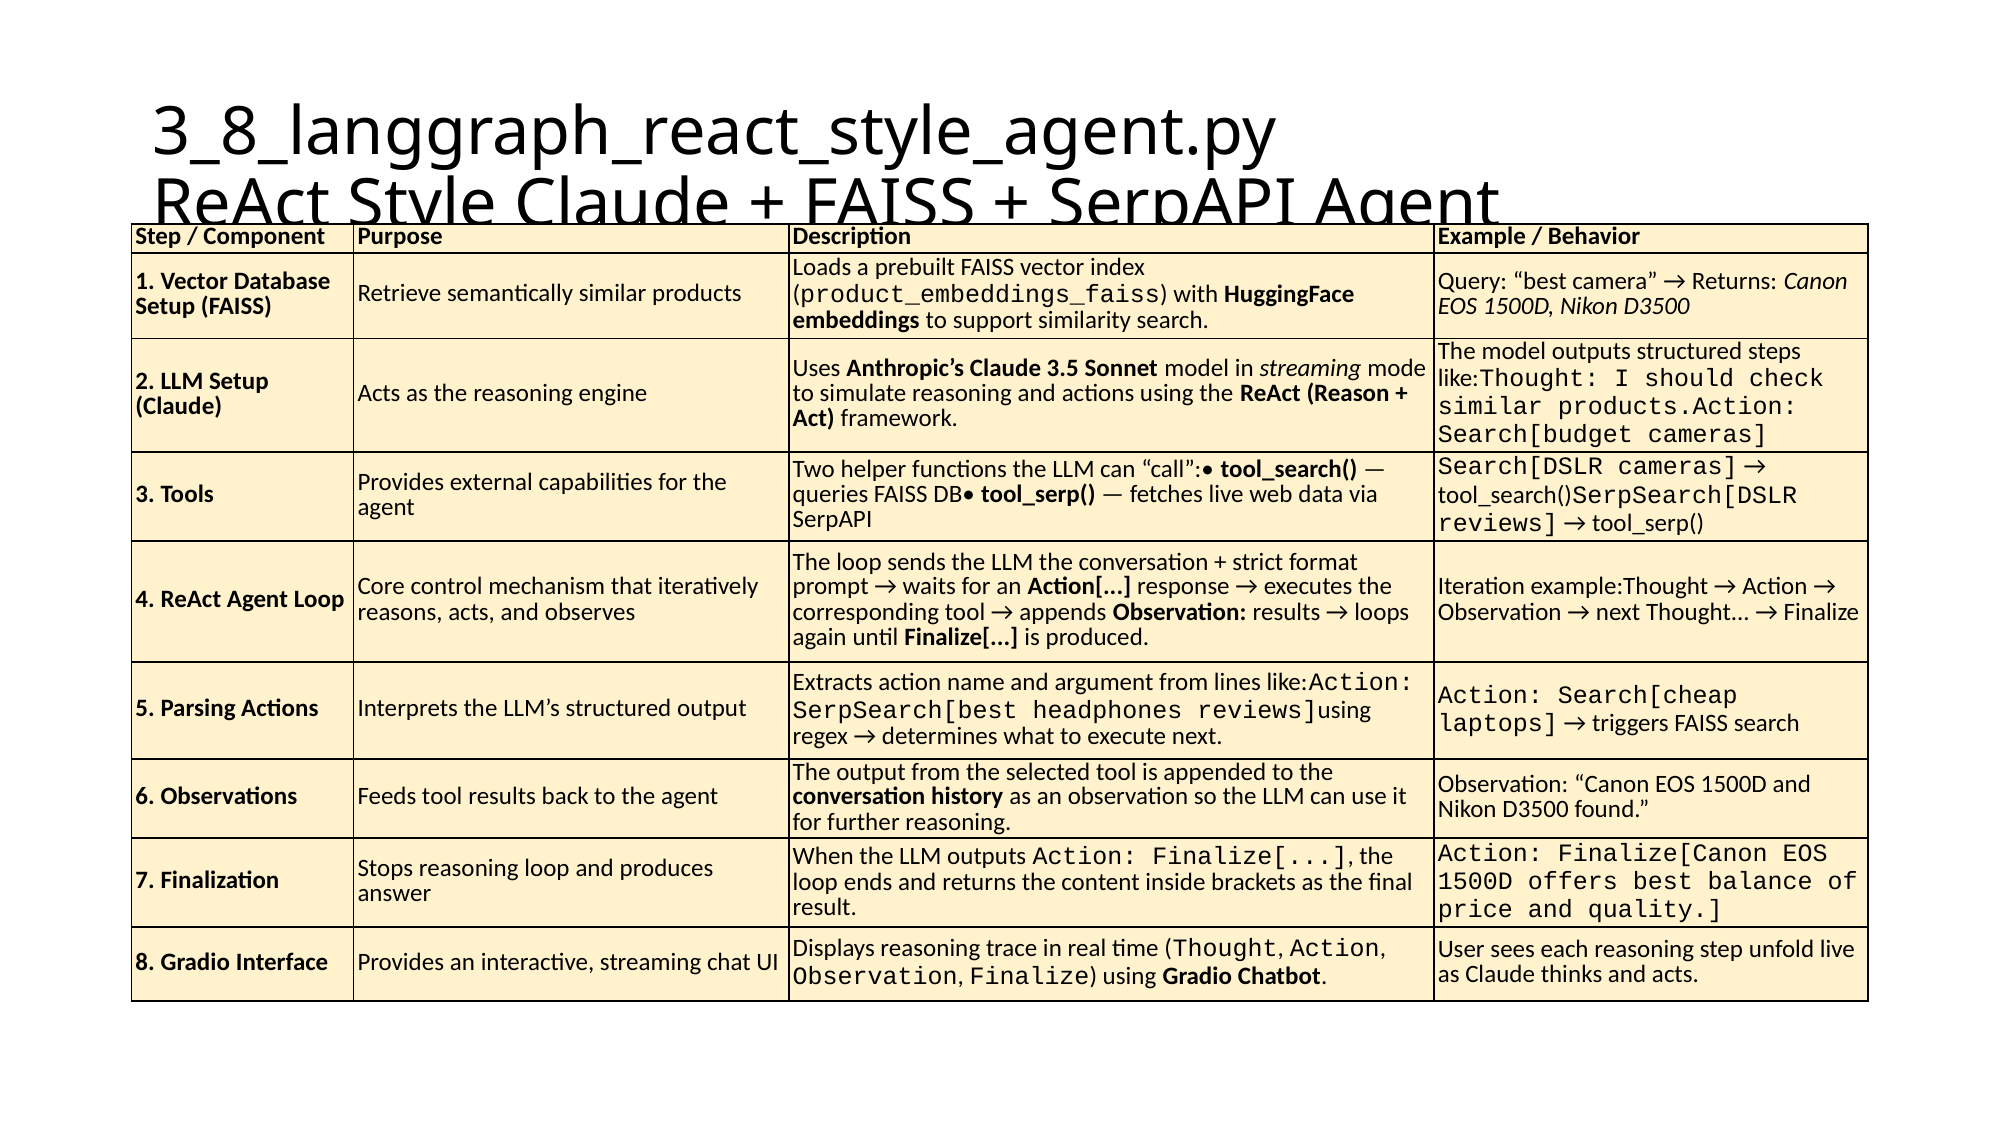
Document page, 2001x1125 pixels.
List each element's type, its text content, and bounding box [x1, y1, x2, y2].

table_cell 1. Vector Database Setup (FAISS) [132, 254, 353, 338]
table_cell Core control mechanism that iteratively reasons, acts, and observes [354, 542, 788, 661]
table_header Purpose [354, 225, 788, 252]
table_cell Query: “best camera” → Returns: Canon EOS 1500D, Nikon D3500 [1435, 254, 1867, 338]
table_header Example / Behavior [1435, 225, 1867, 252]
table_cell Two helper functions the LLM can “call”:• tool_search() — queries FAISS DB• tool_serp() — fetches live web data via SerpAPI [790, 453, 1433, 540]
table_cell When the LLM outputs Action: Finalize[...], the loop ends and returns the content inside brackets as the final result. [790, 839, 1433, 926]
table_cell Retrieve semantically similar products [354, 254, 788, 338]
table_cell The model outputs structured steps like:Thought: I should check similar products.Action: Search[budget cameras] [1435, 339, 1867, 451]
title 3_8_langgraph_react_style_agent.py ReAct Style Claude + FAISS + SerpAPI Agent [137, 59, 1863, 223]
table_cell The loop sends the LLM the conversation + strict format prompt → waits for an Action[...] response → executes the corresponding tool → appends Observation: results → loops again until Finalize[...] is produced. [790, 542, 1433, 661]
table_cell Iteration example:Thought → Action → Observation → next Thought... → Finalize [1435, 542, 1867, 661]
table_cell Extracts action name and argument from lines like:Action: SerpSearch[best headphones reviews]using regex → determines what to execute next. [790, 663, 1433, 758]
table_cell Loads a prebuilt FAISS vector index (product_embeddings_faiss) with HuggingFace embeddings to support similarity search. [790, 254, 1433, 338]
table_cell Search[DSLR cameras] → tool_search()SerpSearch[DSLR reviews] → tool_serp() [1435, 453, 1867, 540]
table_cell Action: Finalize[Canon EOS 1500D offers best balance of price and quality.] [1435, 839, 1867, 926]
table_cell Displays reasoning trace in real time (Thought, Action, Observation, Finalize) using Gradio Chatbot. [790, 928, 1433, 1000]
table_cell 2. LLM Setup (Claude) [132, 339, 353, 451]
table_cell Provides external capabilities for the agent [354, 453, 788, 540]
table_cell 4. ReAct Agent Loop [132, 542, 353, 661]
table_cell Uses Anthropic’s Claude 3.5 Sonnet model in streaming mode to simulate reasoning and actions using the ReAct (Reason + Act) framework. [790, 339, 1433, 451]
table_cell 8. Gradio Interface [132, 928, 353, 1000]
table_cell 5. Parsing Actions [132, 663, 353, 758]
table_cell 6. Observations [132, 760, 353, 837]
table_cell Action: Search[cheap laptops] → triggers FAISS search [1435, 663, 1867, 758]
table_cell User sees each reasoning step unfold live as Claude thinks and acts. [1435, 928, 1867, 1000]
table_header Step / Component [132, 225, 353, 252]
table_cell Provides an interactive, streaming chat UI [354, 928, 788, 1000]
table_cell Stops reasoning loop and produces answer [354, 839, 788, 926]
table_cell Observation: “Canon EOS 1500D and Nikon D3500 found.” [1435, 760, 1867, 837]
table_cell 7. Finalization [132, 839, 353, 926]
table_cell 3. Tools [132, 453, 353, 540]
table_cell Feeds tool results back to the agent [354, 760, 788, 837]
table_cell The output from the selected tool is appended to the conversation history as an observation so the LLM can use it for further reasoning. [790, 760, 1433, 837]
table_cell Acts as the reasoning engine [354, 339, 788, 451]
table_cell Interprets the LLM’s structured output [354, 663, 788, 758]
table_header Description [790, 225, 1433, 252]
